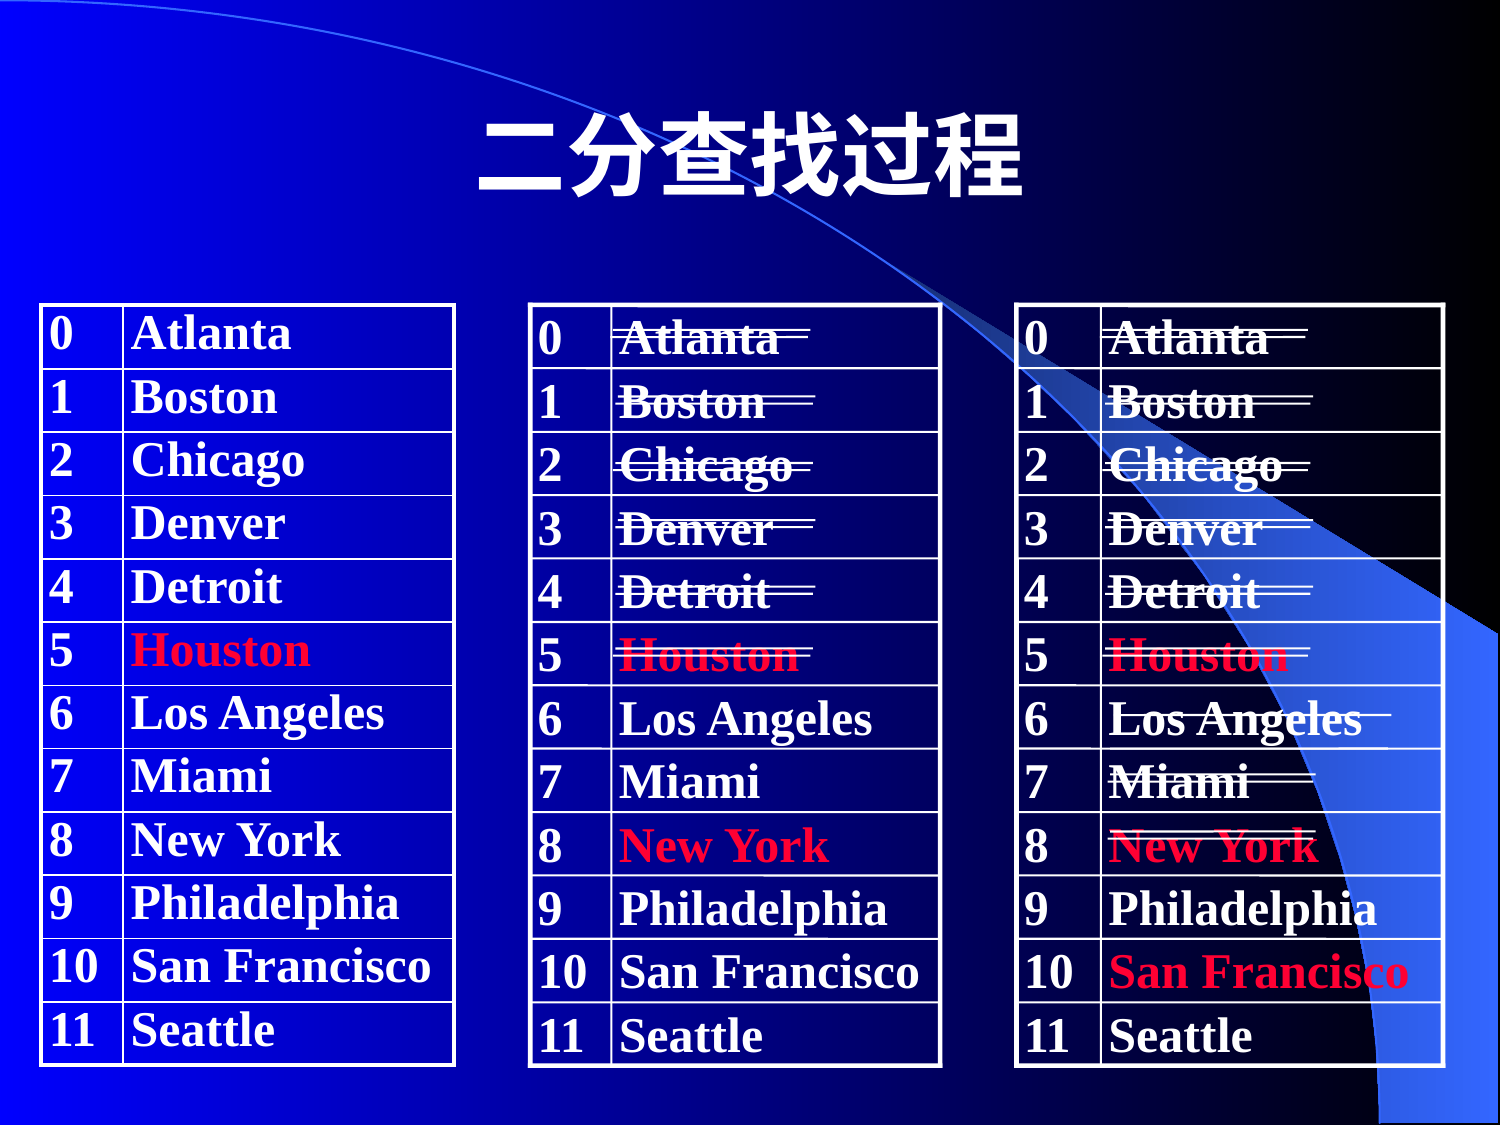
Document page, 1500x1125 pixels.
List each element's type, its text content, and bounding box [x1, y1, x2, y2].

table_cell 6 [43, 686, 122, 748]
table_cell Detroit [124, 560, 452, 621]
table_cell Miami [124, 749, 452, 811]
table_cell Chicago [124, 433, 452, 495]
table_cell Seattle [124, 1003, 452, 1063]
table_cell San Francisco [124, 939, 452, 1001]
table_cell 3 [43, 496, 122, 558]
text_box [529, 304, 941, 1066]
table_cell 11 [43, 1003, 122, 1063]
table_cell Boston [124, 370, 452, 431]
table_cell Los Angeles [124, 686, 452, 748]
table_cell 8 [43, 813, 122, 874]
table_cell 1 [43, 370, 122, 431]
table_cell 5 [43, 623, 122, 685]
table_cell 9 [43, 876, 122, 938]
table_cell 2 [43, 433, 122, 495]
table_cell New York [124, 813, 452, 874]
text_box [1016, 304, 1444, 1066]
table_header Atlanta [124, 307, 452, 368]
table_cell Denver [124, 496, 452, 558]
table_cell 4 [43, 560, 122, 621]
table_cell 7 [43, 749, 122, 811]
table_cell Philadelphia [124, 876, 452, 938]
title 二分查找过程 [112, 58, 1388, 247]
table_cell 10 [43, 939, 122, 1001]
table_header 0 [43, 307, 122, 368]
table_cell Houston [124, 623, 452, 685]
